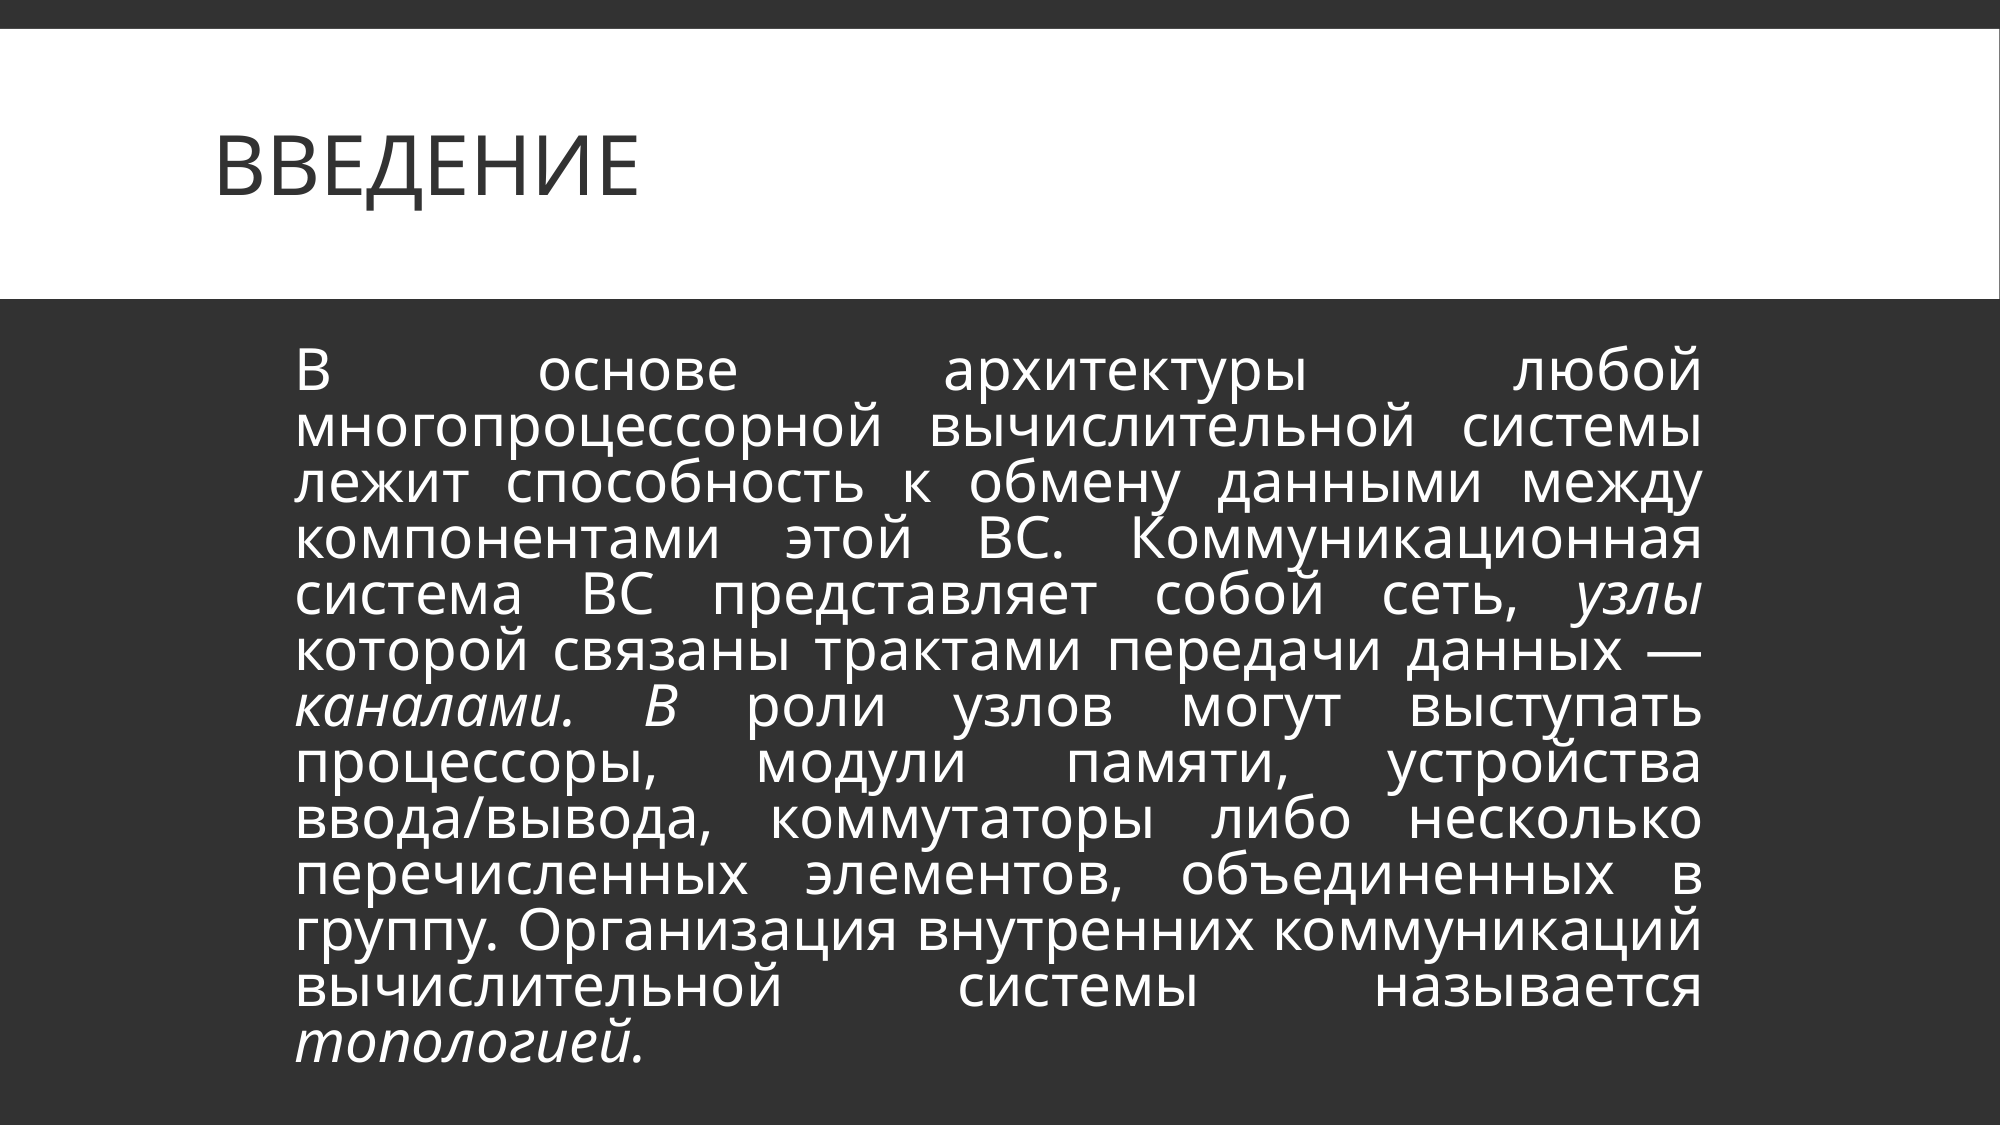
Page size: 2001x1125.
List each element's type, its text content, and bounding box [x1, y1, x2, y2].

list В основе архитектуры любой многопроцессорной вычислительной системы лежит способность к обмену данными между компонентами этой ВС. Коммуникацион­ная система ВС представляет собой сеть, узлы которой связаны трактами передачи данных — каналами. В роли узлов могут выступать процессоры, модули памяти, устройства ввода/вывода, коммутаторы либо несколько перечисленных элемен­тов, объединенных в группу. Организация внутренних коммуникаций вычисли­тельной системы называется топологией. [279, 338, 1719, 1084]
title Введение [197, 46, 1803, 295]
